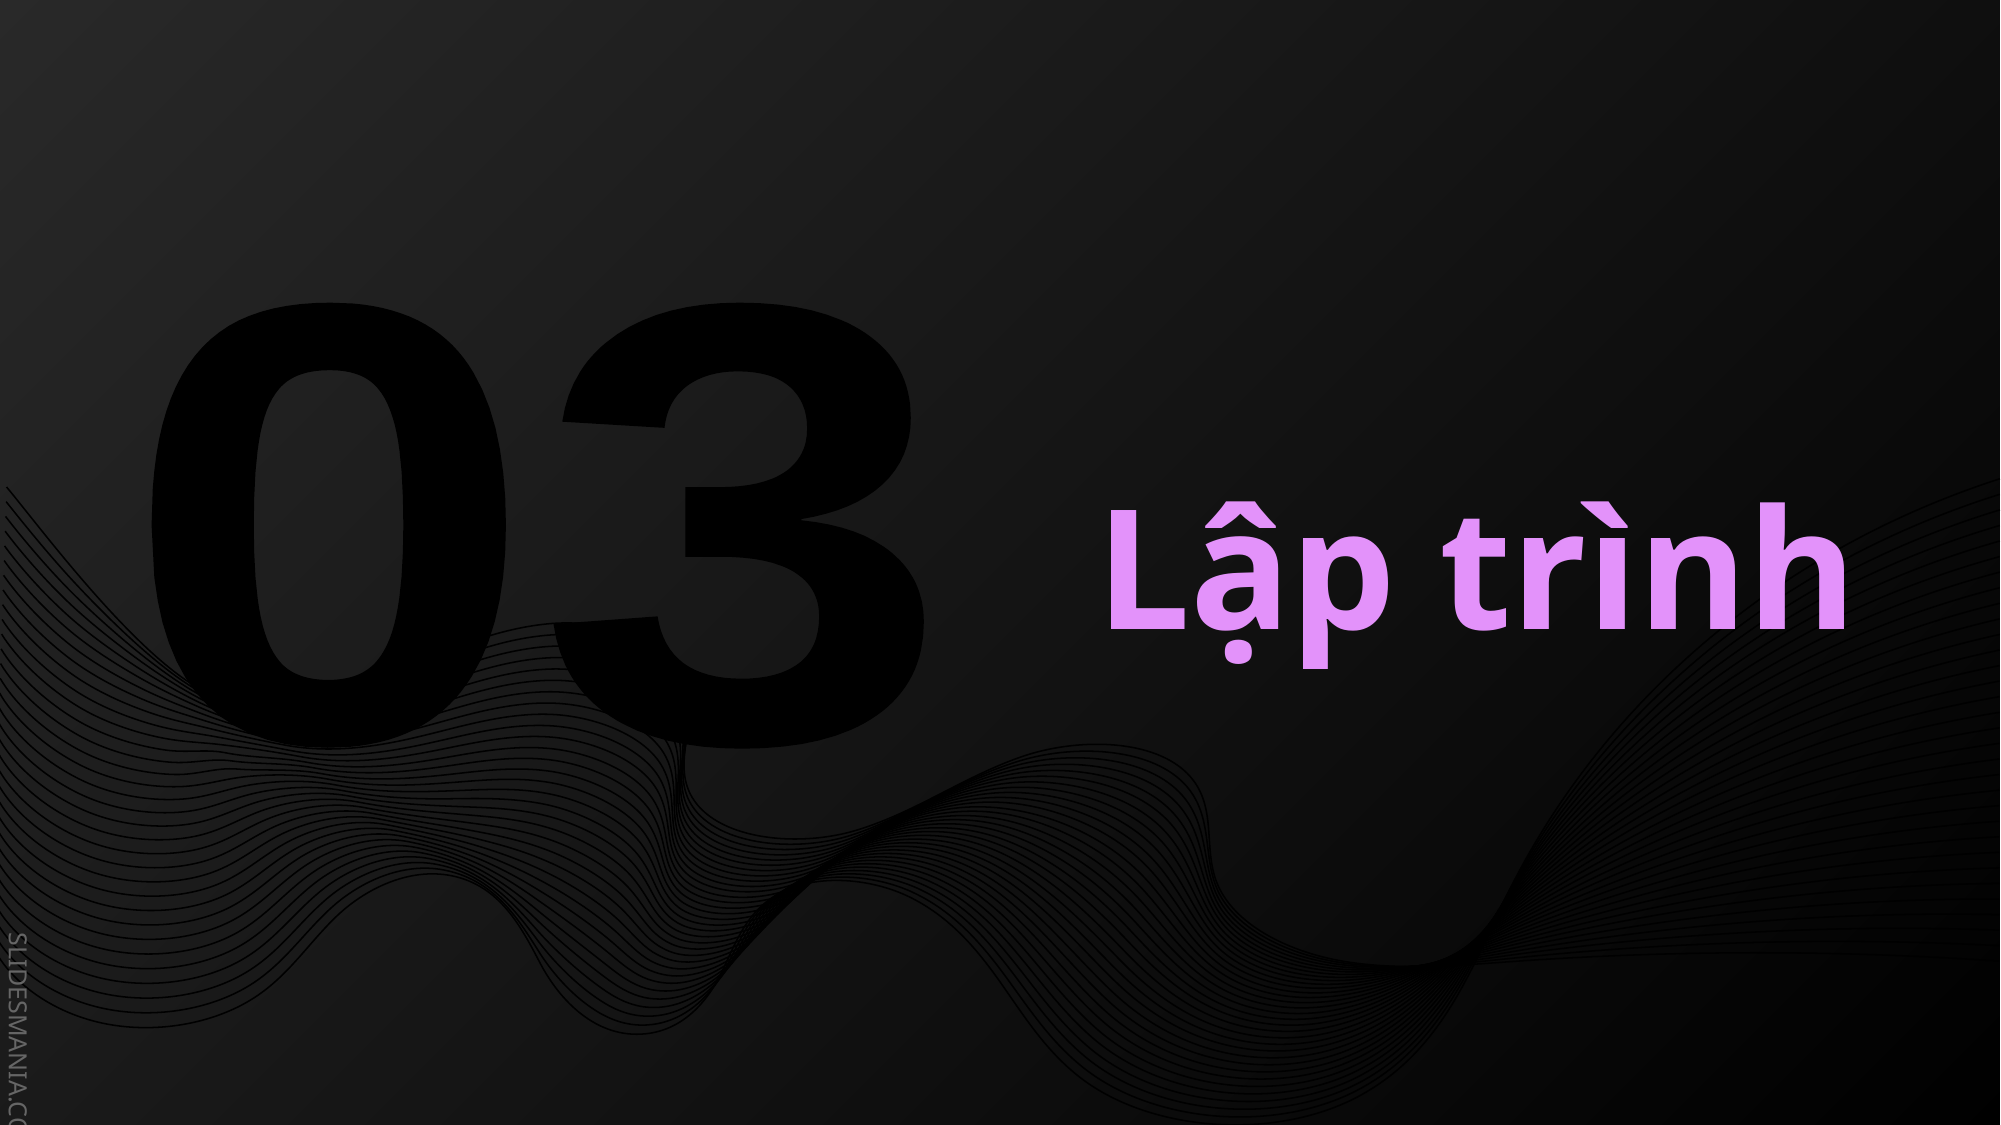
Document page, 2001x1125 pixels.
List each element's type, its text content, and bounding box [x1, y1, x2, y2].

title Lập trình [1076, 392, 1935, 733]
